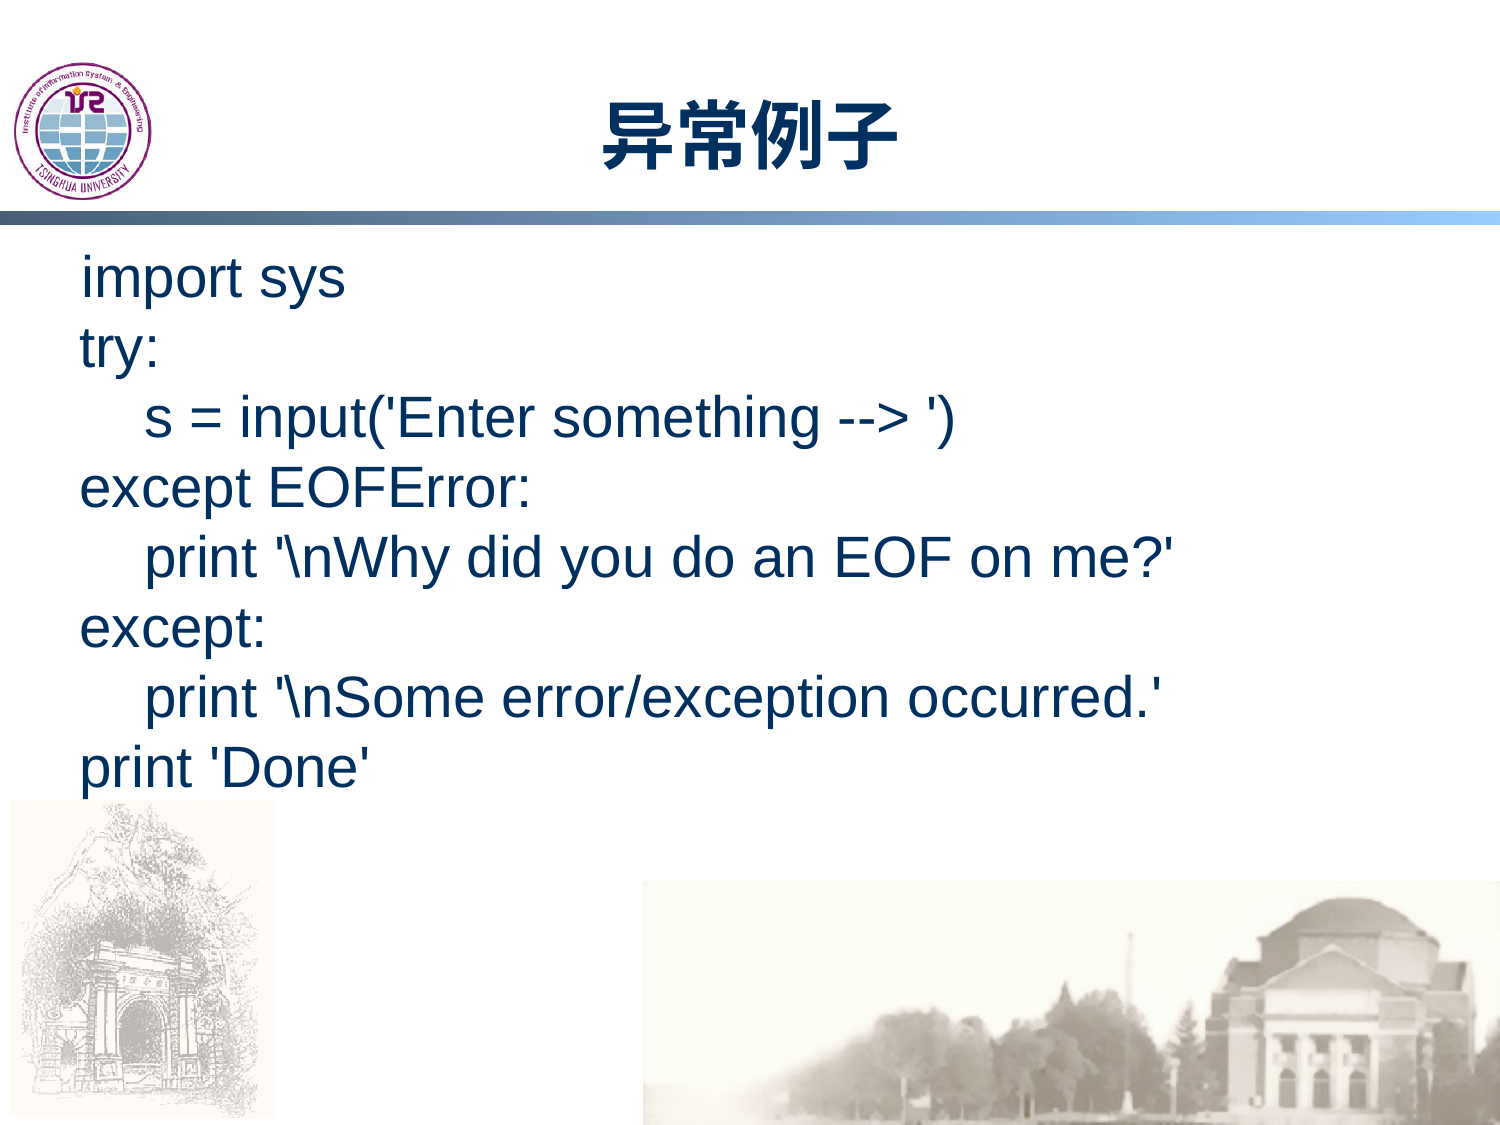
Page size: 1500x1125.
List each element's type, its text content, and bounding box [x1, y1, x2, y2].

picture [643, 881, 1500, 1125]
list import sys try: s = input('Enter something --> ') except EOFError: print '\nWhy did you do an EOF on me?' except: print '\nSome error/exception occurred.' print 'Done' [17, 231, 1478, 1095]
picture [9, 798, 276, 1118]
title 异常例子 [161, 49, 1339, 188]
picture [0, 54, 160, 204]
